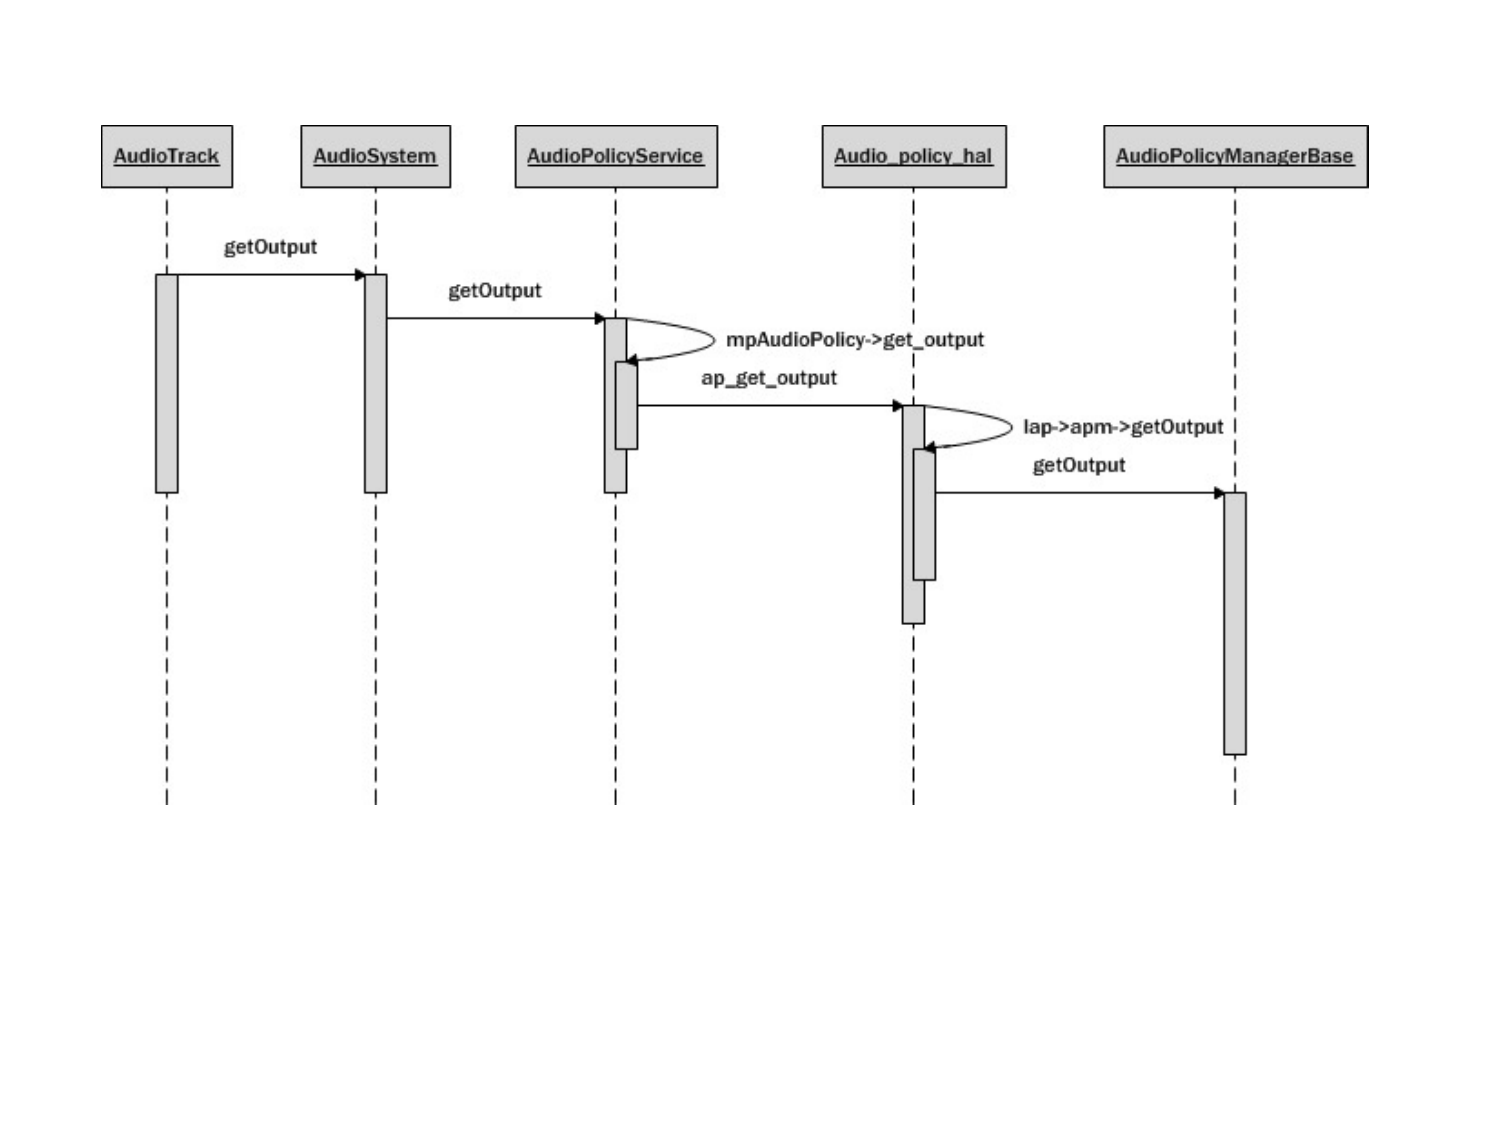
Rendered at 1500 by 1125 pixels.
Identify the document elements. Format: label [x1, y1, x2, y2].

picture [100, 125, 1369, 805]
